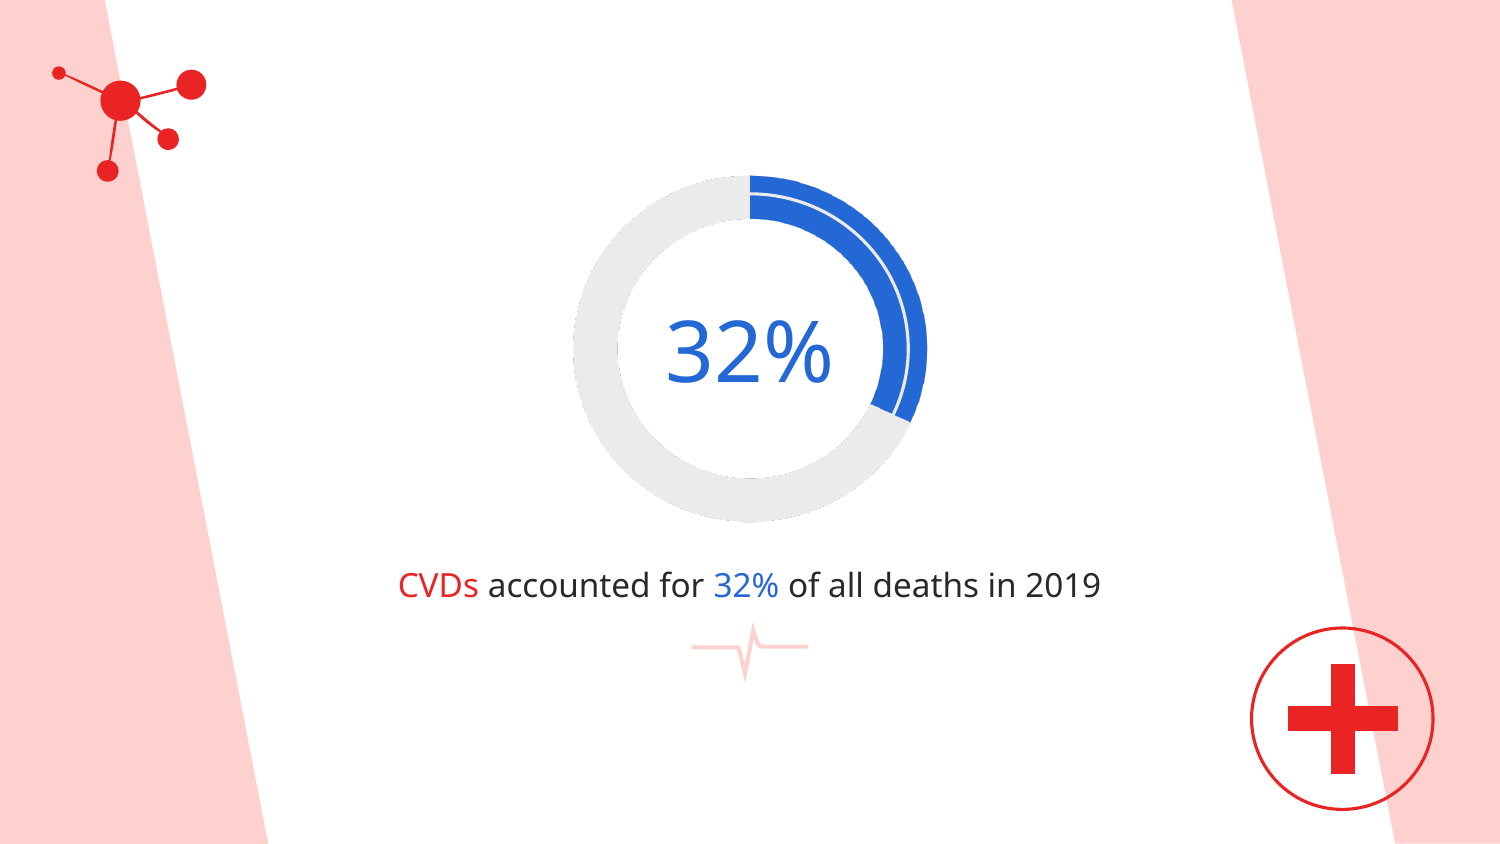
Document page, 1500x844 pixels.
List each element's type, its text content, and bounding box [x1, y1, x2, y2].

list CVDs accounted for 32% of all deaths in 2019 [327, 563, 1173, 628]
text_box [69, 48, 190, 203]
text_box [1251, 627, 1434, 810]
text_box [550, 155, 950, 541]
